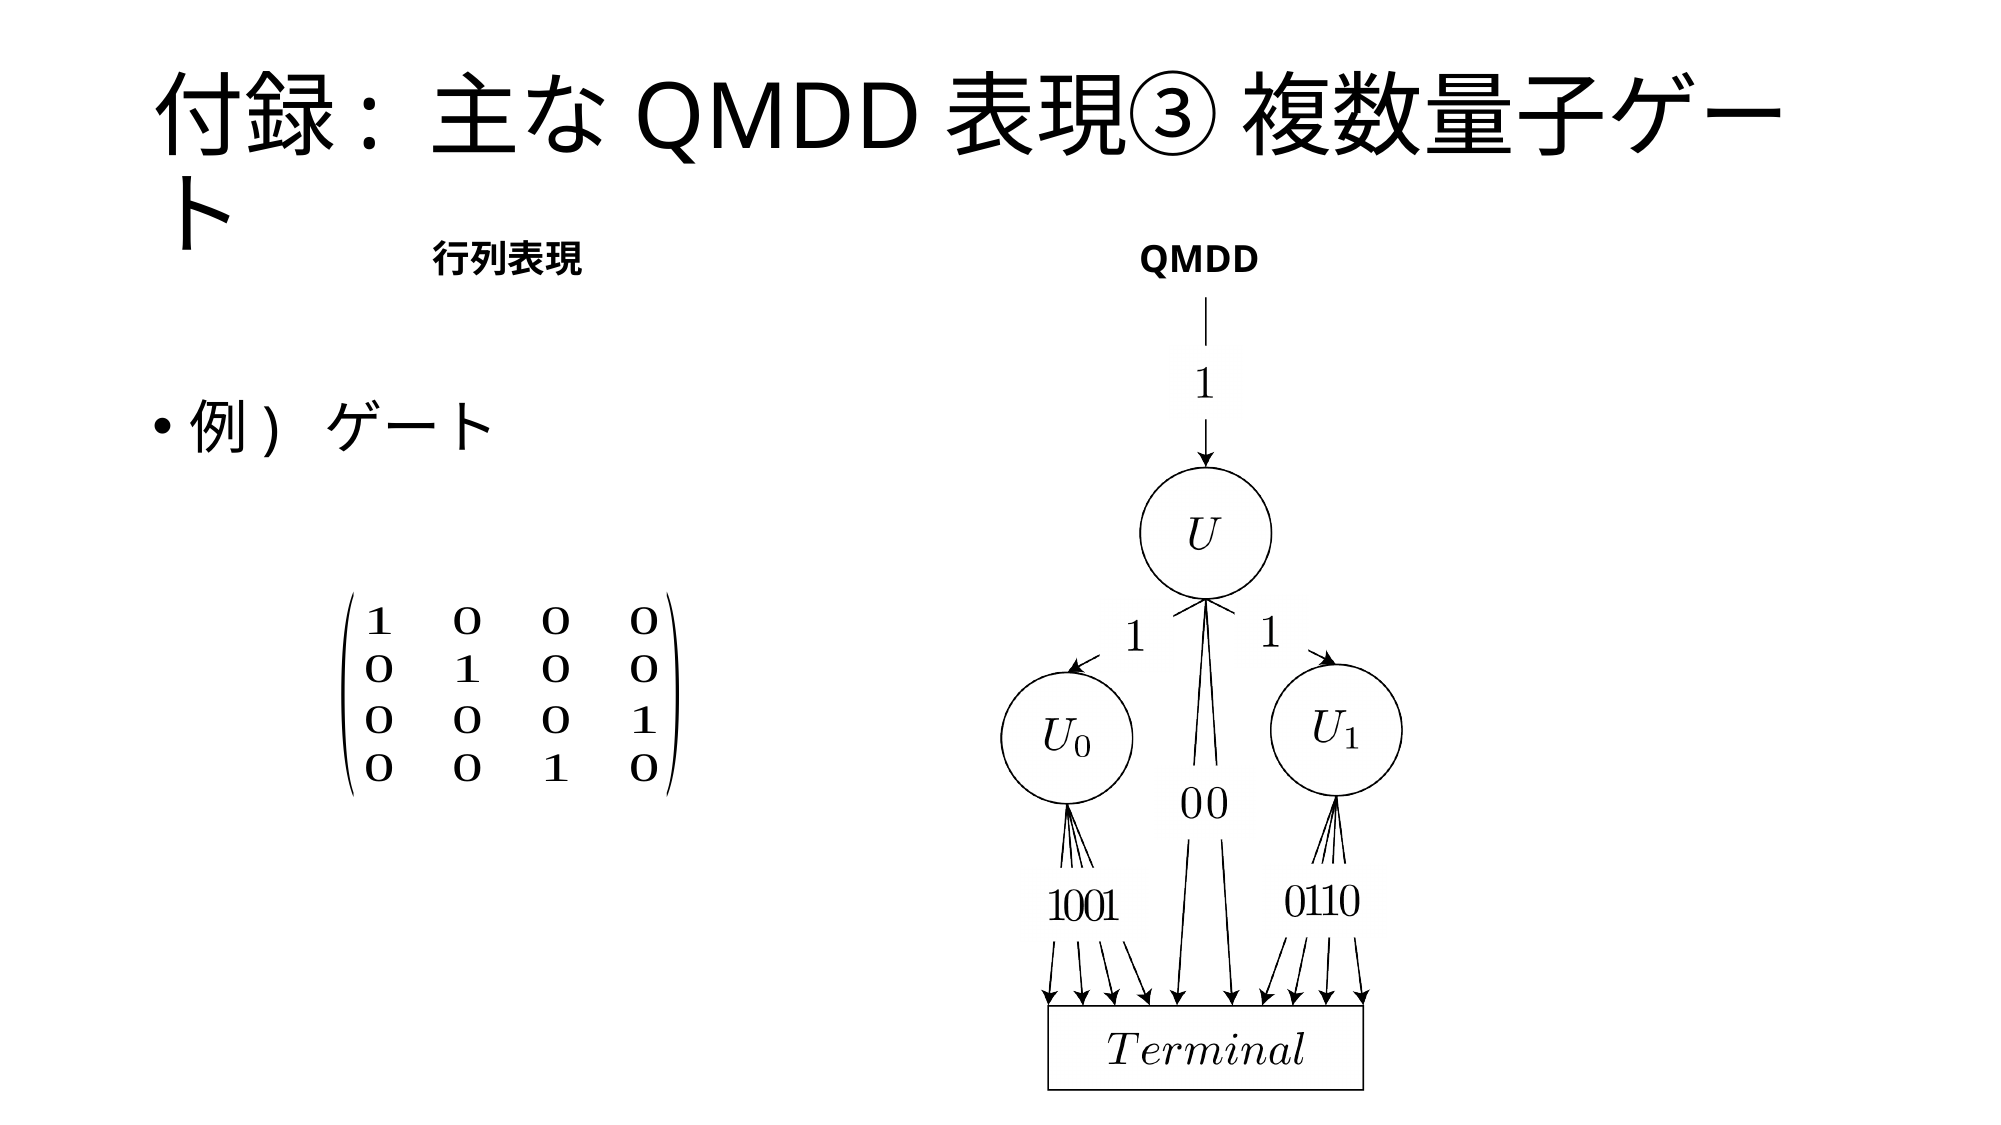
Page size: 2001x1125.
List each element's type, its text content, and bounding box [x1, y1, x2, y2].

title 付録: 主なQMDD表現③ 複数量子ゲート [137, 59, 1863, 278]
text_box 行列表現 [418, 227, 602, 288]
picture [999, 296, 1403, 1092]
text_box QMDD [1124, 227, 1279, 288]
